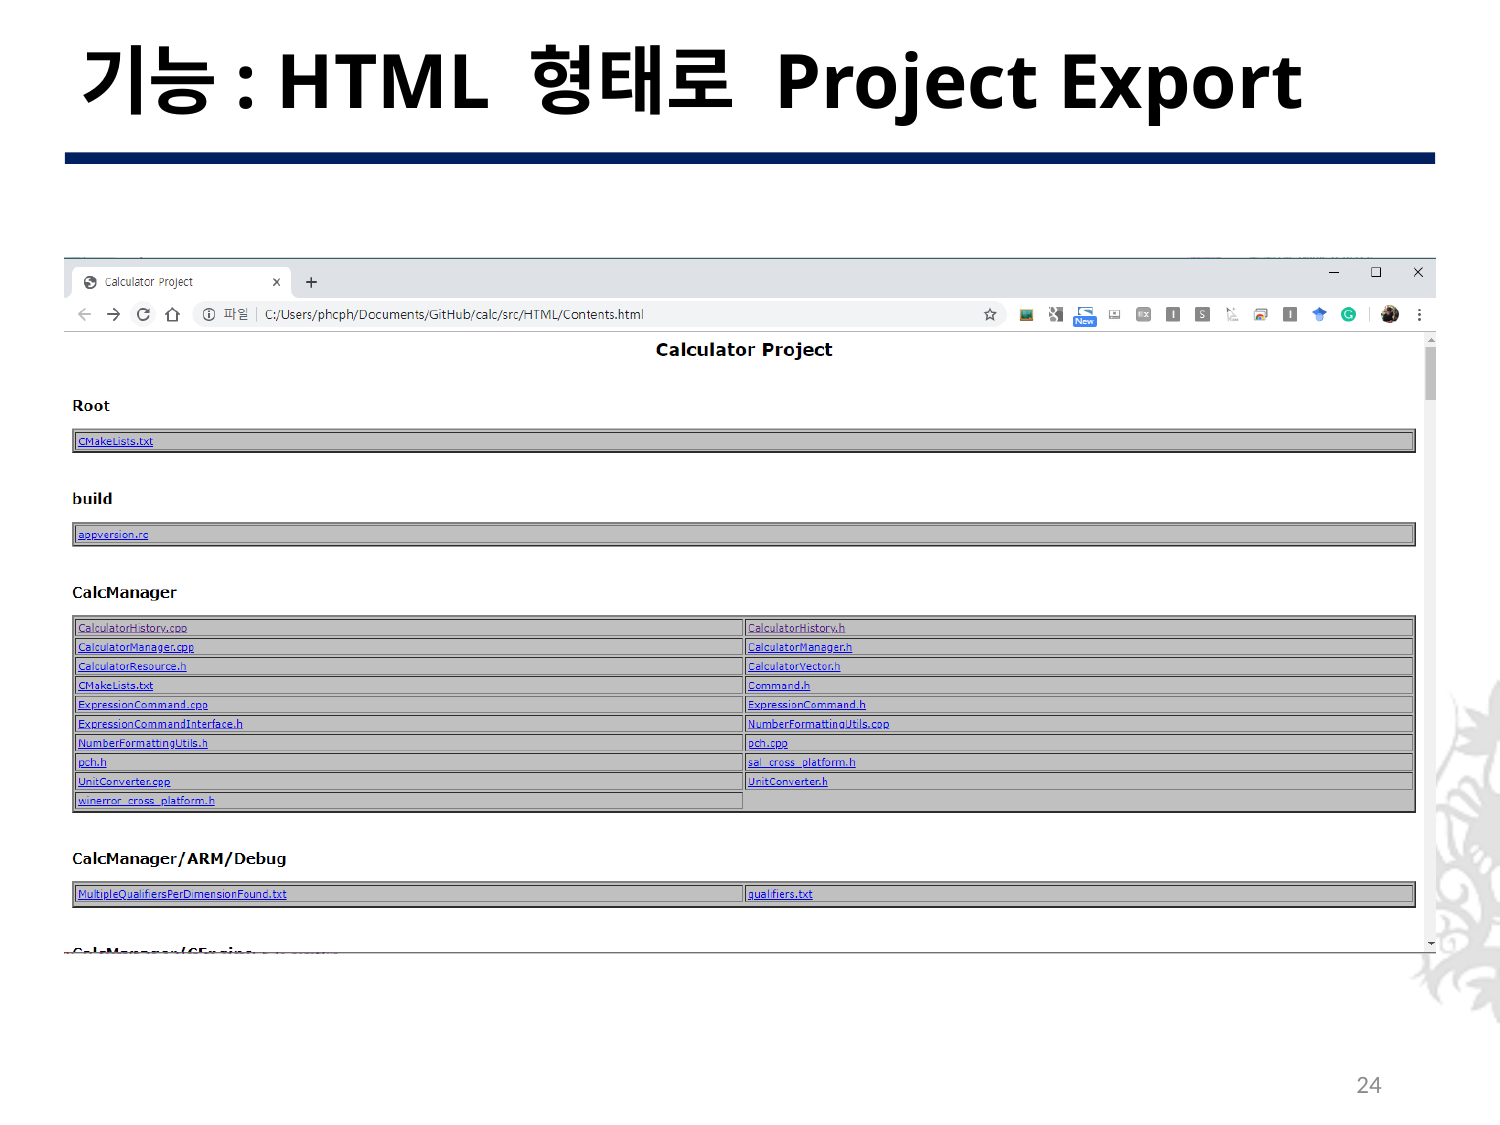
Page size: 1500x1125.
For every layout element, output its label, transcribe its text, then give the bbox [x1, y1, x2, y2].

slide_number 24 [1059, 1057, 1397, 1111]
title 기능: HTML 형태로 Project Export [64, 26, 1436, 143]
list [64, 257, 1436, 954]
